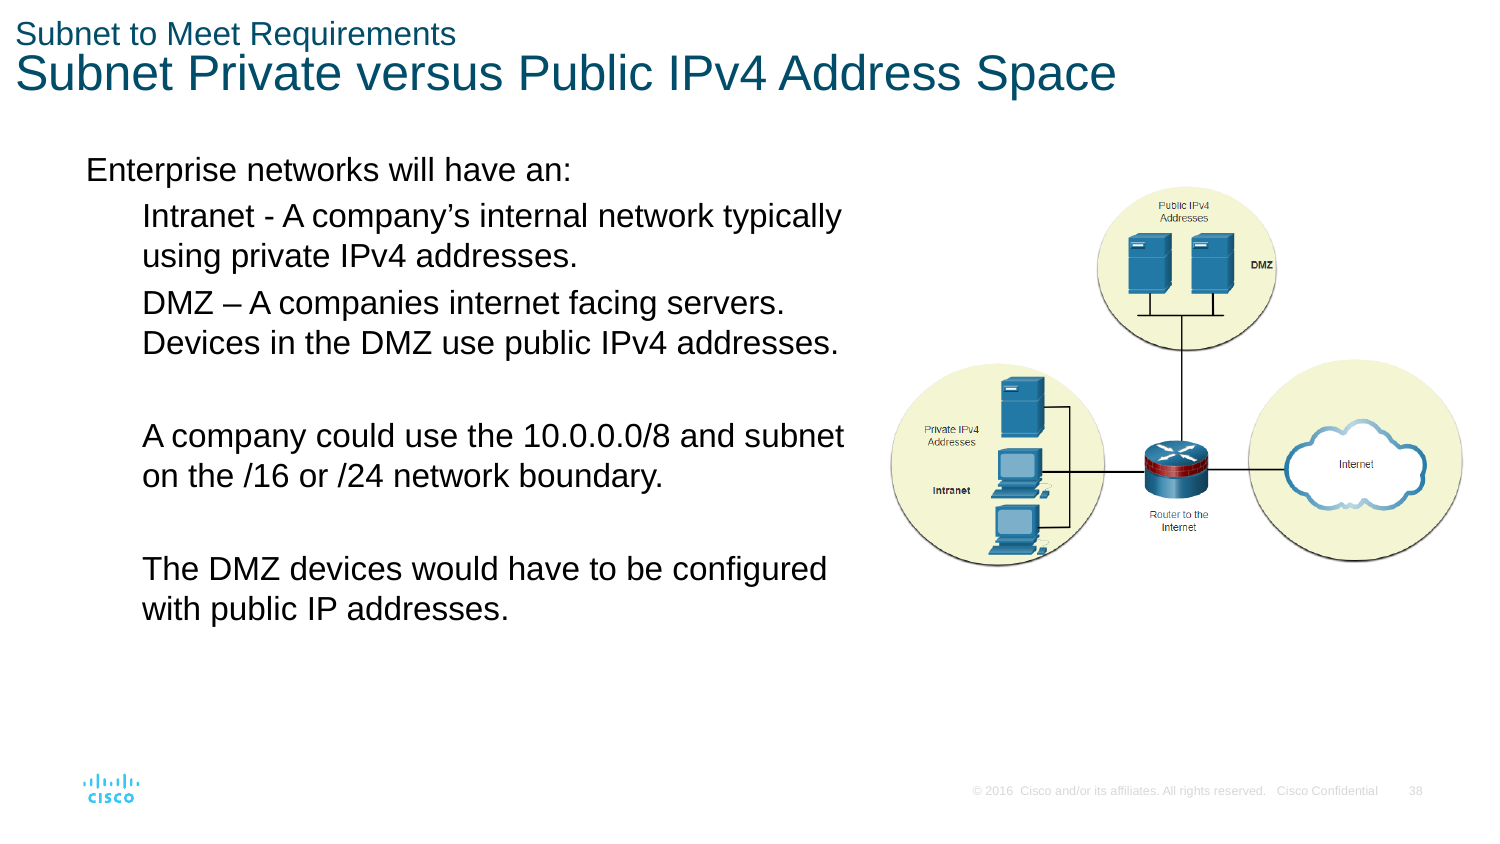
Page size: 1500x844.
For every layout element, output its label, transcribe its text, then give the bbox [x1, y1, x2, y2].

title Subnet to Meet Requirements Subnet Private versus Public IPv4 Address Space [0, 0, 1369, 121]
picture [881, 183, 1470, 577]
list Enterprise networks will have an: Intranet - A company’s internal network typically using private IPv4 addresses. DMZ – A companies internet facing servers. Devices in the DMZ use public IPv4 addresses. A company could use the 10.0.0.0/8 and subnet on the /16 or /24 network boundary. The DMZ devices would have to be configured with public IP addresses. [70, 140, 889, 645]
